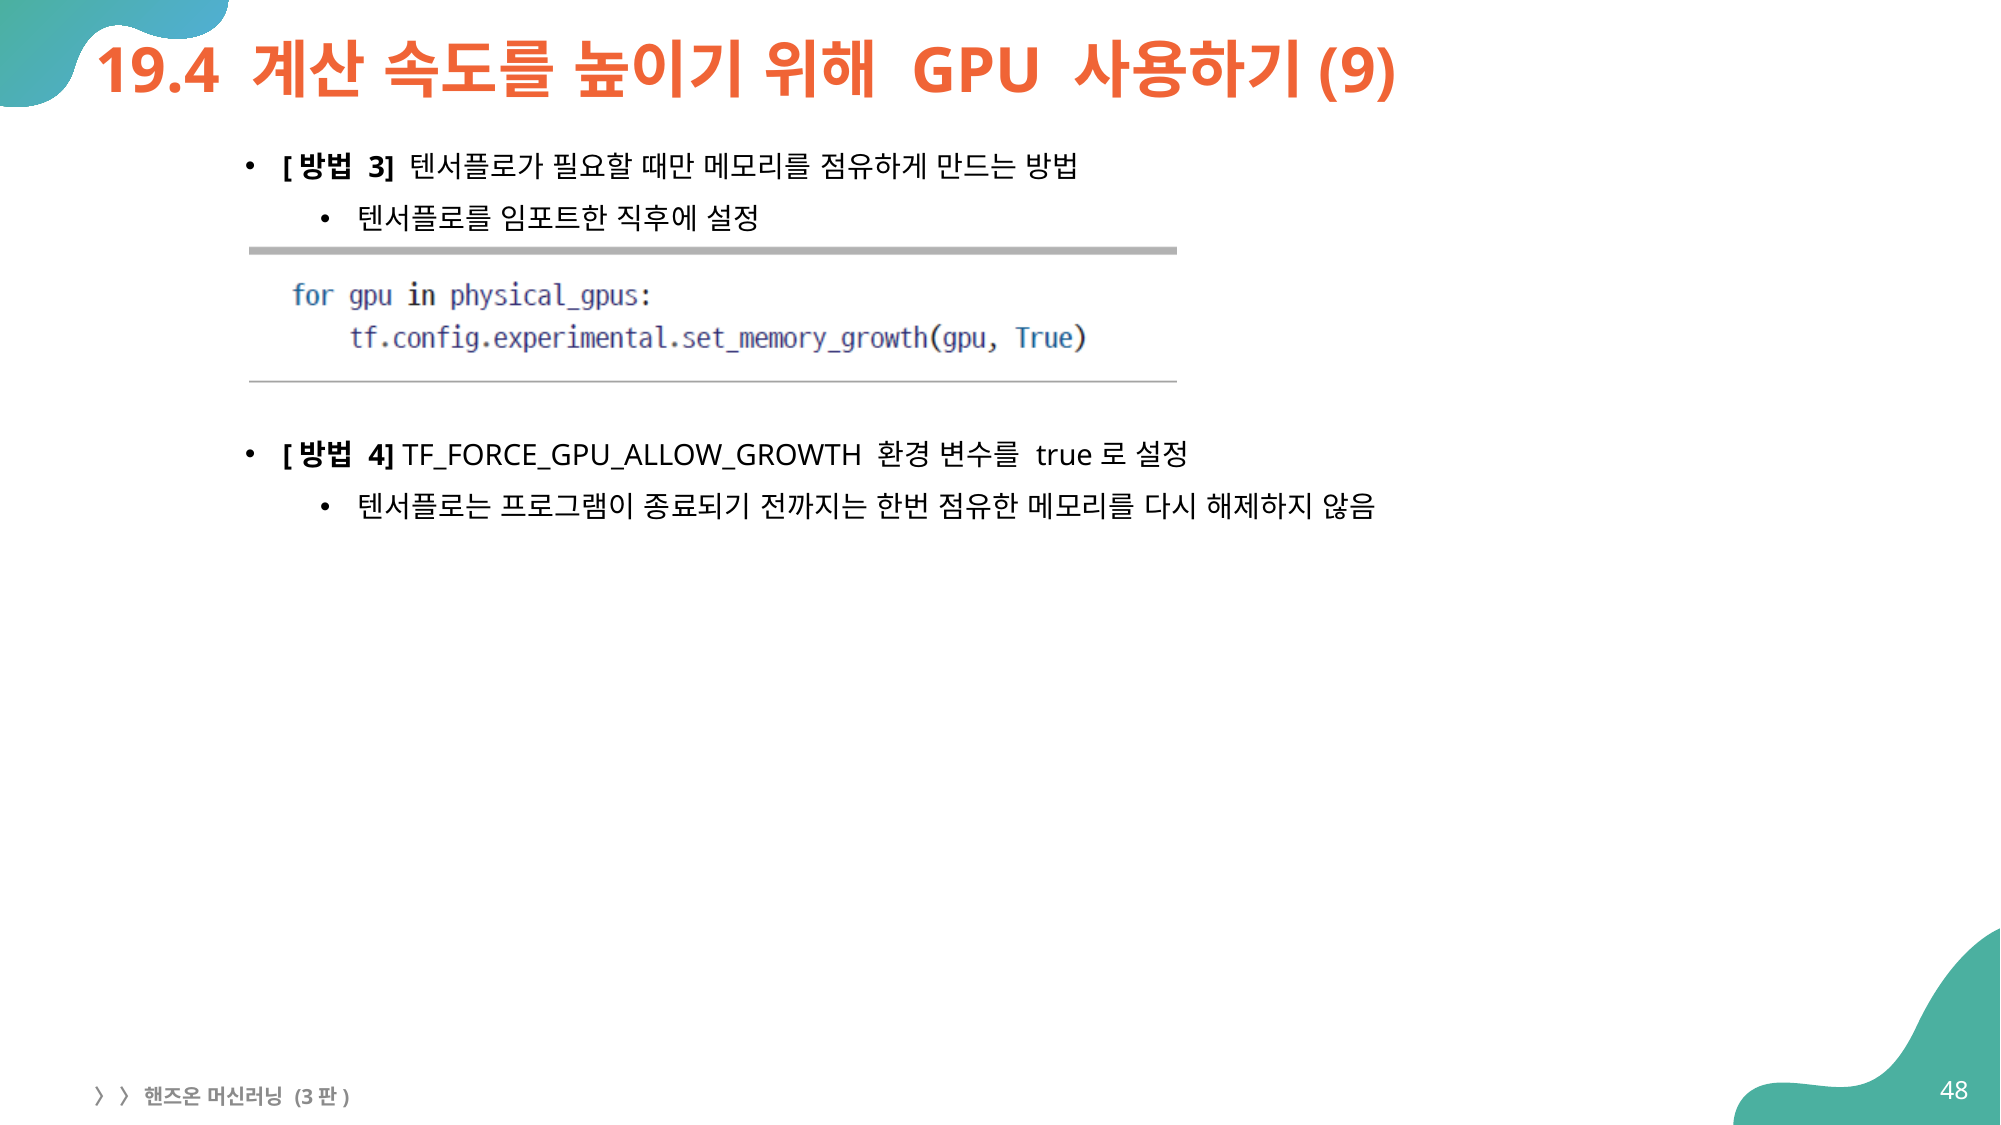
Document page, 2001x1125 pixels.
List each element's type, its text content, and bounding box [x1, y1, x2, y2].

list [방법 3] 텐서플로가 필요할 때만 메모리를 점유하게 만드는 방법 텐서플로를 임포트한 직후에 설정 [방법 4] TF_FORCE_GPU_ALLOW_GROWTH 환경 변수를 true로 설정 텐서플로는 프로그램이 종료되기 전까지는 한번 점유한 메모리를 다시 해제하지 않음 [79, 133, 1892, 1035]
slide_number 48 [1917, 1061, 1984, 1122]
footer 〉 〉 핸즈온 머신러닝 (3판) [79, 1078, 755, 1114]
picture [249, 244, 1177, 389]
title 19.4 계산 속도를 높이기 위해 GPU 사용하기(9) [79, 17, 1931, 128]
